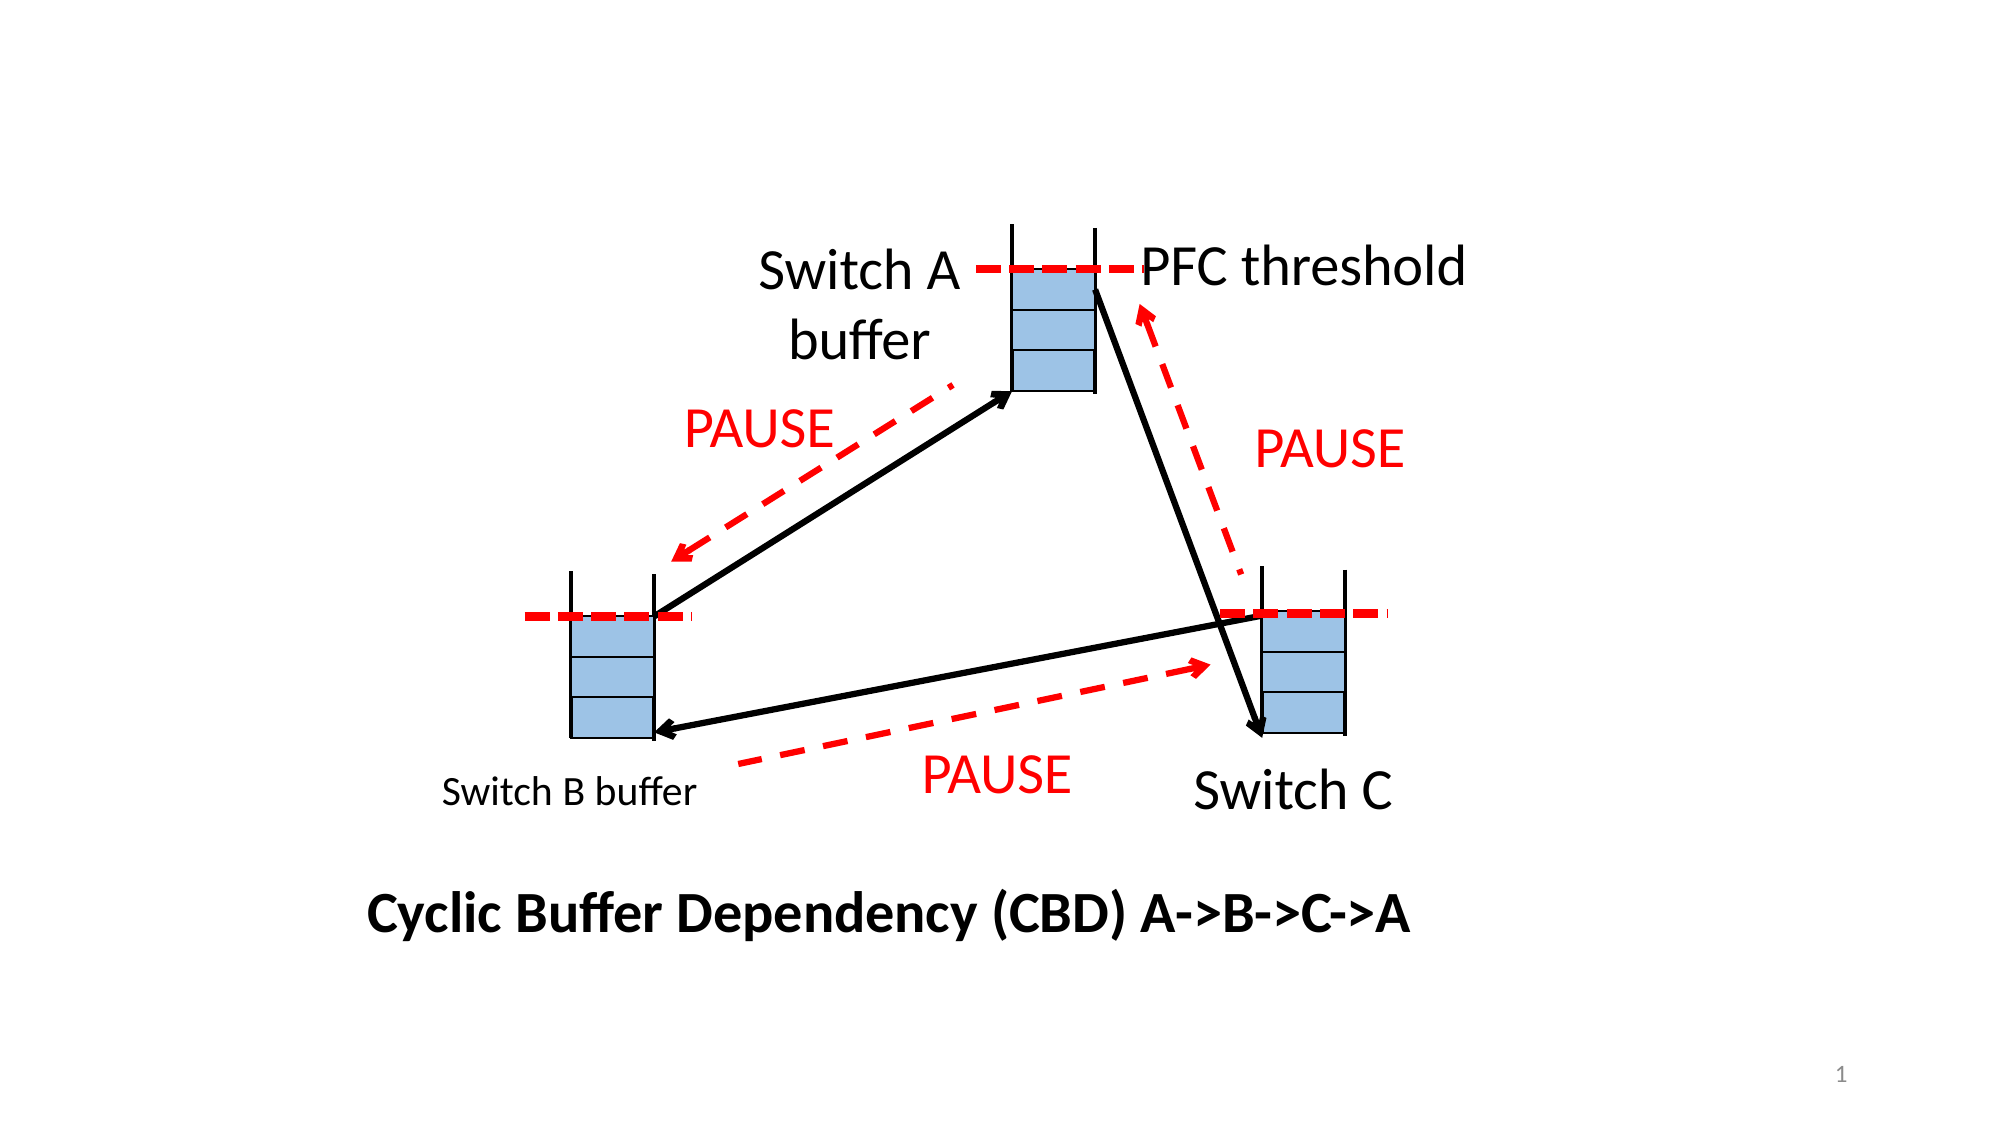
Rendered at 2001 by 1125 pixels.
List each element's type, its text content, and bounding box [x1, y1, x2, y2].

text_box [1013, 351, 1093, 392]
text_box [1263, 566, 1346, 613]
text_box [572, 617, 654, 658]
text_box PAUSE [906, 765, 1130, 813]
text_box PFC threshold [1125, 219, 1498, 305]
text_box [570, 698, 652, 739]
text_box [738, 664, 1211, 765]
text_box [654, 615, 1263, 733]
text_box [1139, 303, 1242, 575]
text_box PAUSE [1263, 401, 1473, 487]
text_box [1211, 733, 1263, 738]
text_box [654, 391, 1013, 615]
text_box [671, 384, 954, 562]
text_box Switch A buffer [730, 223, 989, 379]
text_box [1013, 270, 1095, 311]
text_box Cyclic Buffer Dependency (CBD) A->B->C->A [352, 866, 1442, 952]
text_box Switch B buffer [427, 756, 716, 821]
text_box Switch C [1178, 743, 1460, 829]
text_box [1013, 311, 1095, 351]
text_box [1263, 614, 1346, 737]
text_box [1095, 289, 1263, 615]
text_box [572, 658, 654, 698]
slide_number 1 [1412, 1042, 1863, 1103]
